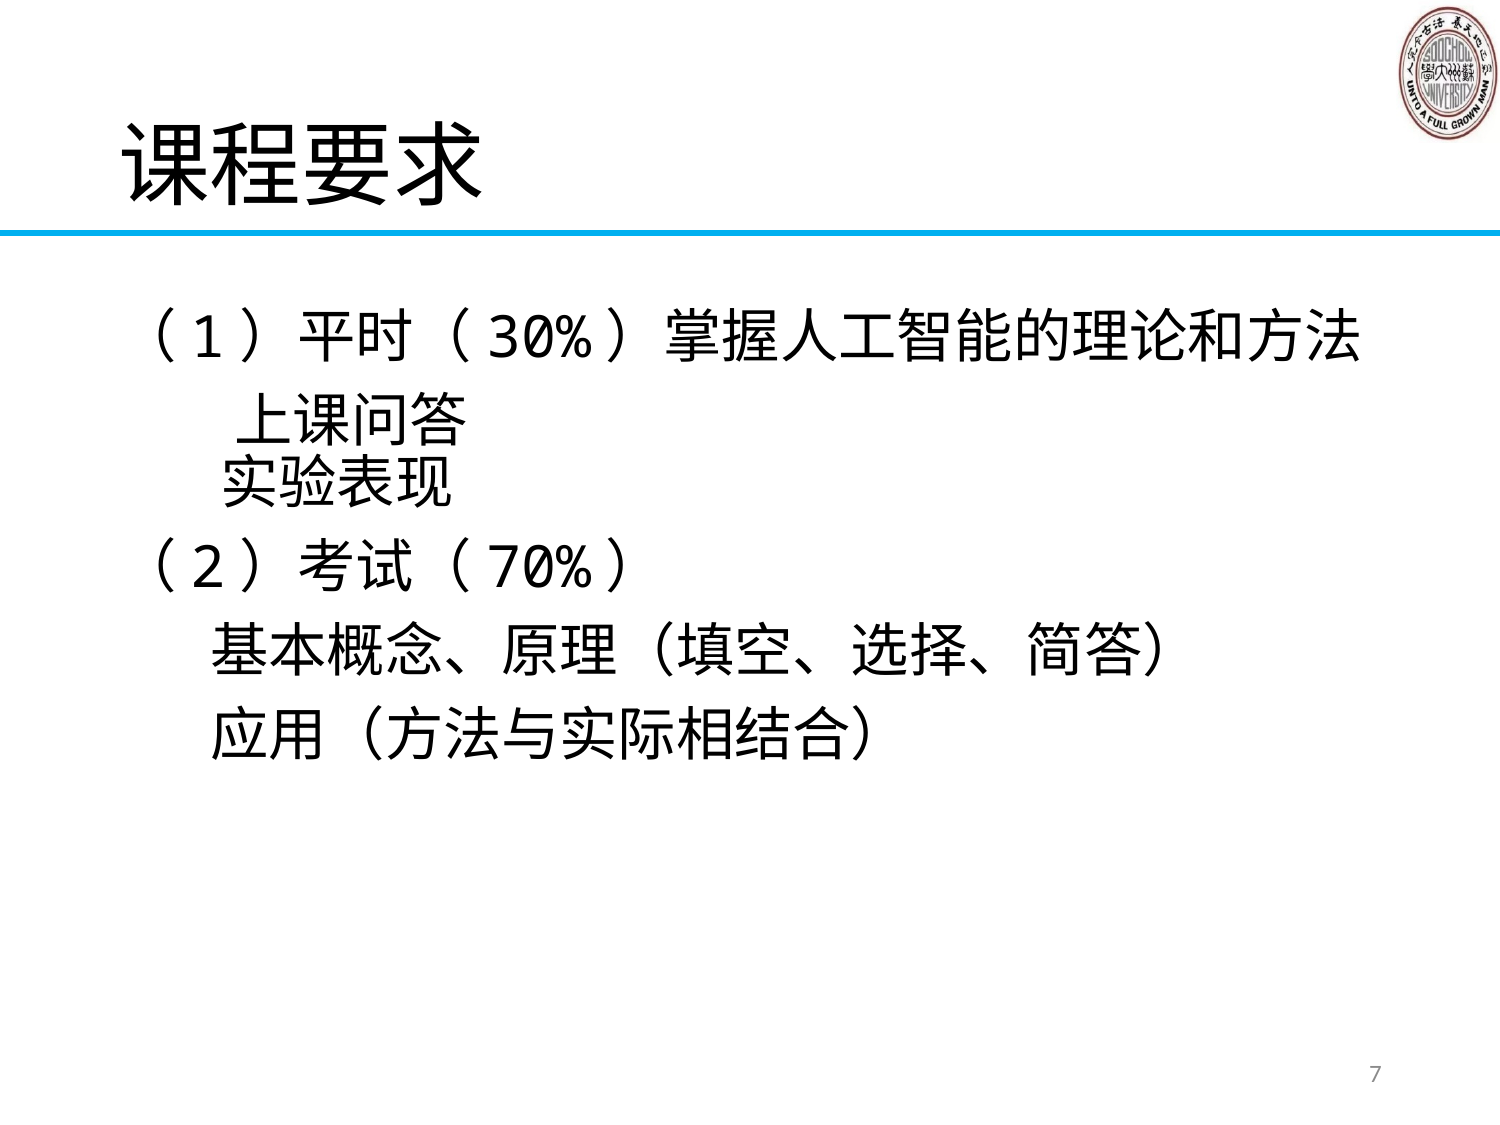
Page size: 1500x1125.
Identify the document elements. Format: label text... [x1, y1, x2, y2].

title 课程要求 [103, 59, 1397, 278]
list （1）平时（30%）掌握人工智能的理论和方法 上课问答 实验表现 （2）考试（70%） 基本概念、原理（填空、选择、简答） 应用（方法与实际相结合） [103, 299, 1397, 1014]
slide_number 7 [1059, 1042, 1397, 1103]
picture [1396, 0, 1500, 143]
